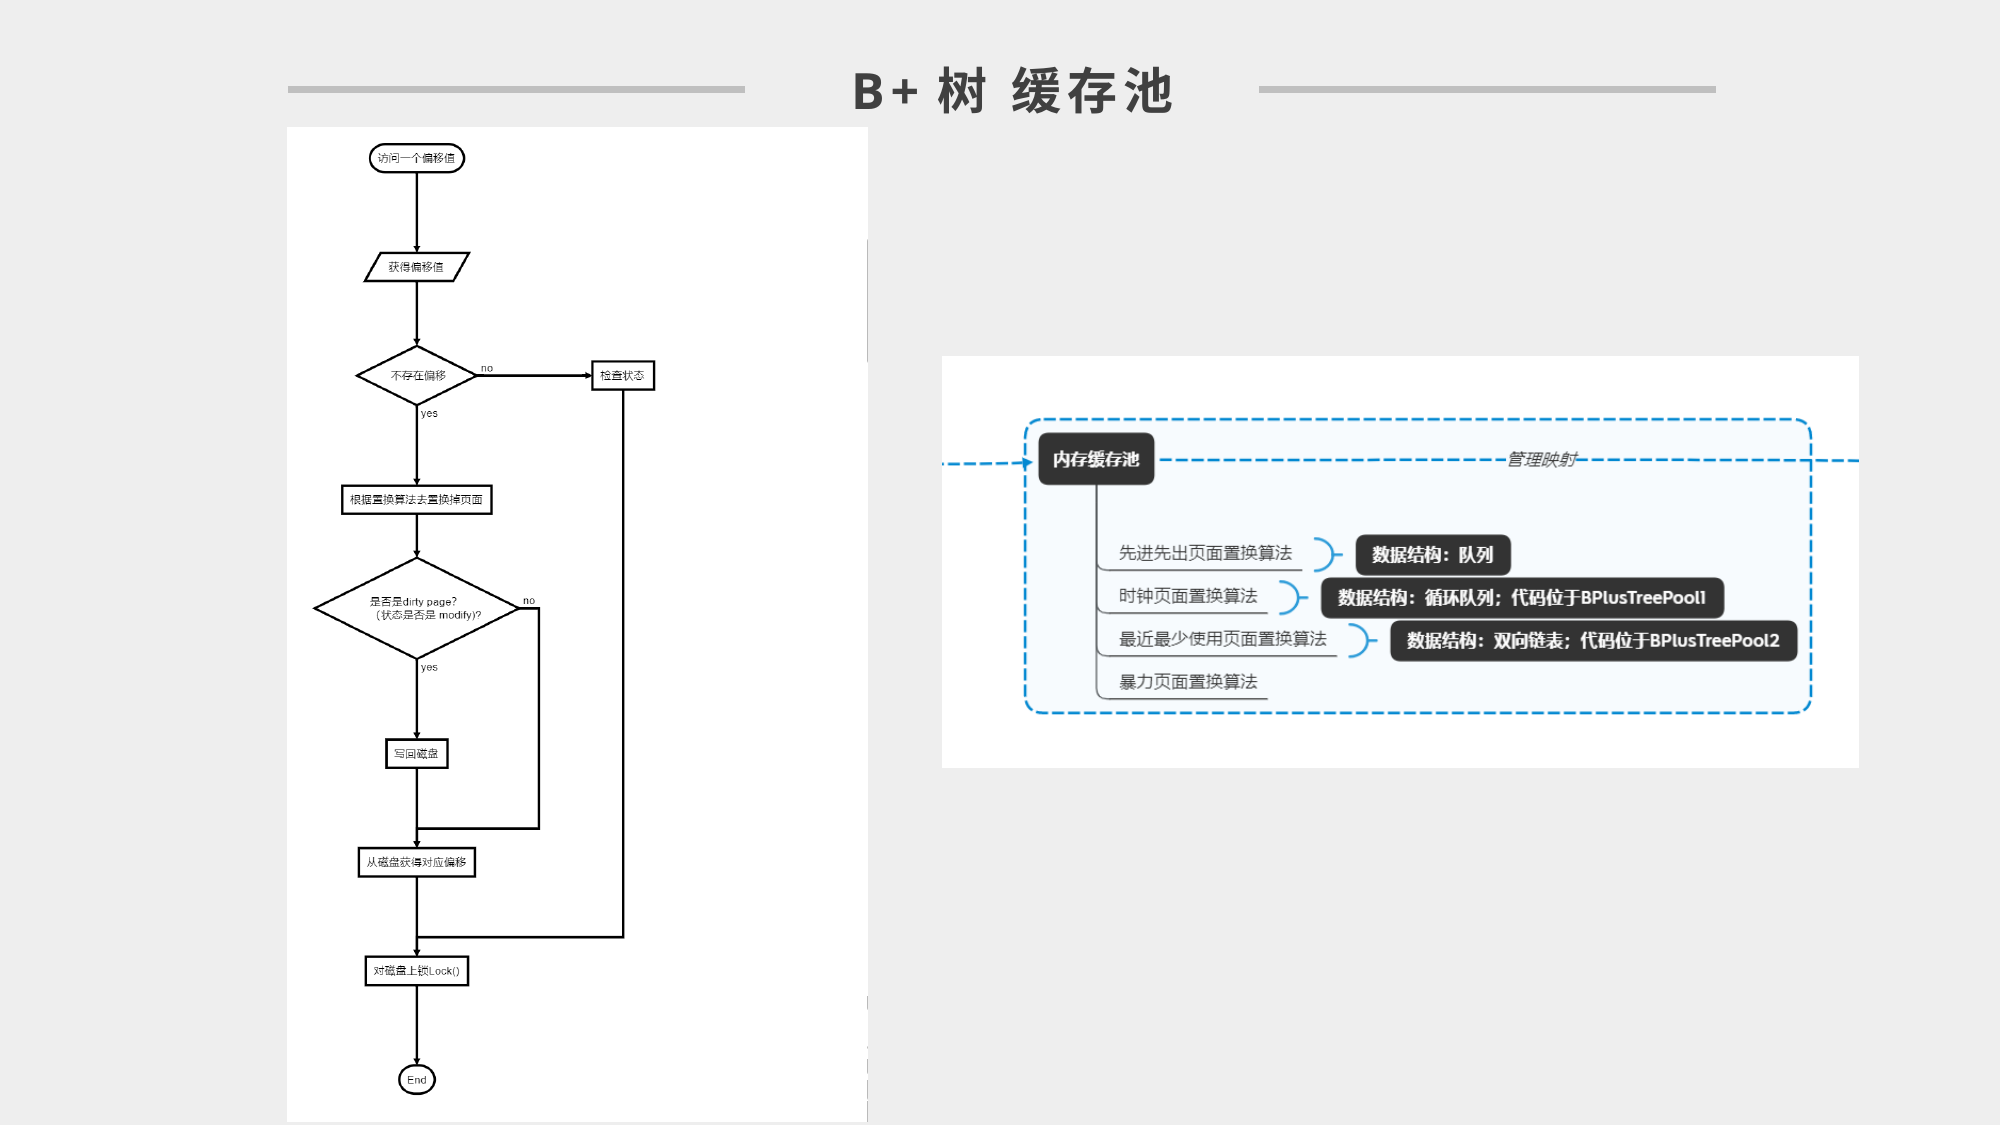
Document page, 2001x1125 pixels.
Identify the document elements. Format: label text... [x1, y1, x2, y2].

text_box B+树 缓存池 [752, 51, 1273, 127]
picture [942, 356, 1859, 768]
picture [287, 127, 868, 1122]
